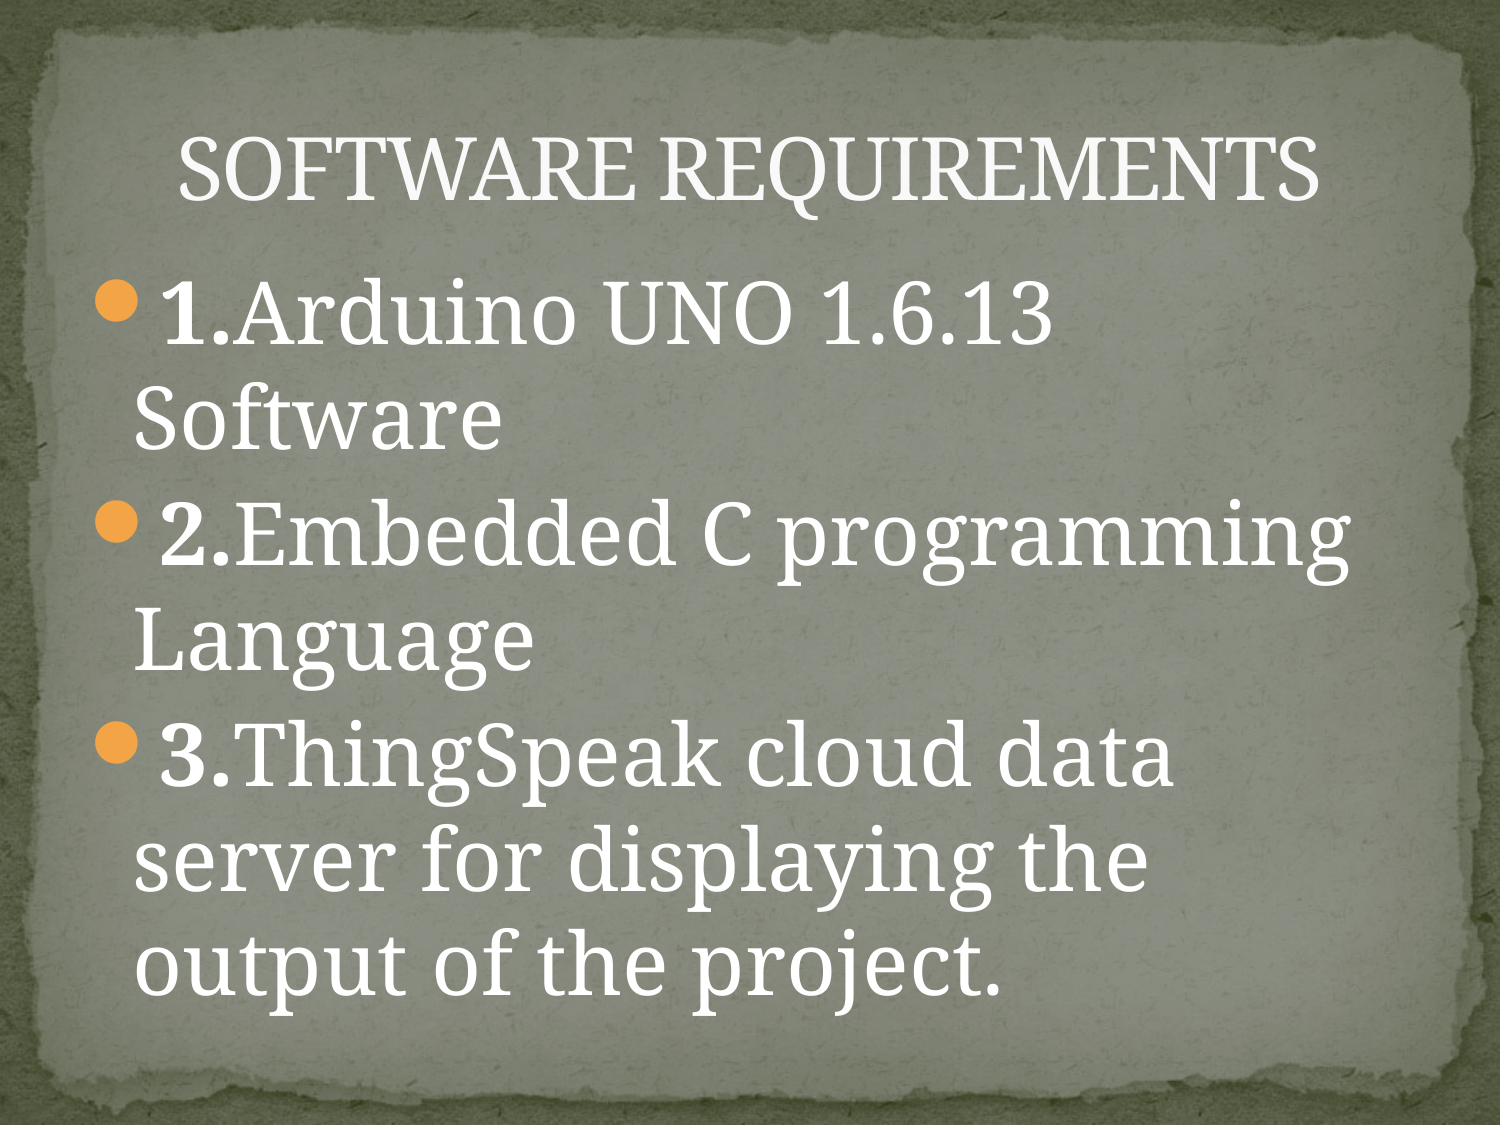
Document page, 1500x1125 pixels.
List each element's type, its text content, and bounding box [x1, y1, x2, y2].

list 1.Arduino UNO 1.6.13 Software 2.Embedded C programming Language 3.ThingSpeak cloud data server for displaying the output of the project. [75, 249, 1425, 1025]
title SOFTWARE REQUIREMENTS [74, 24, 1425, 225]
